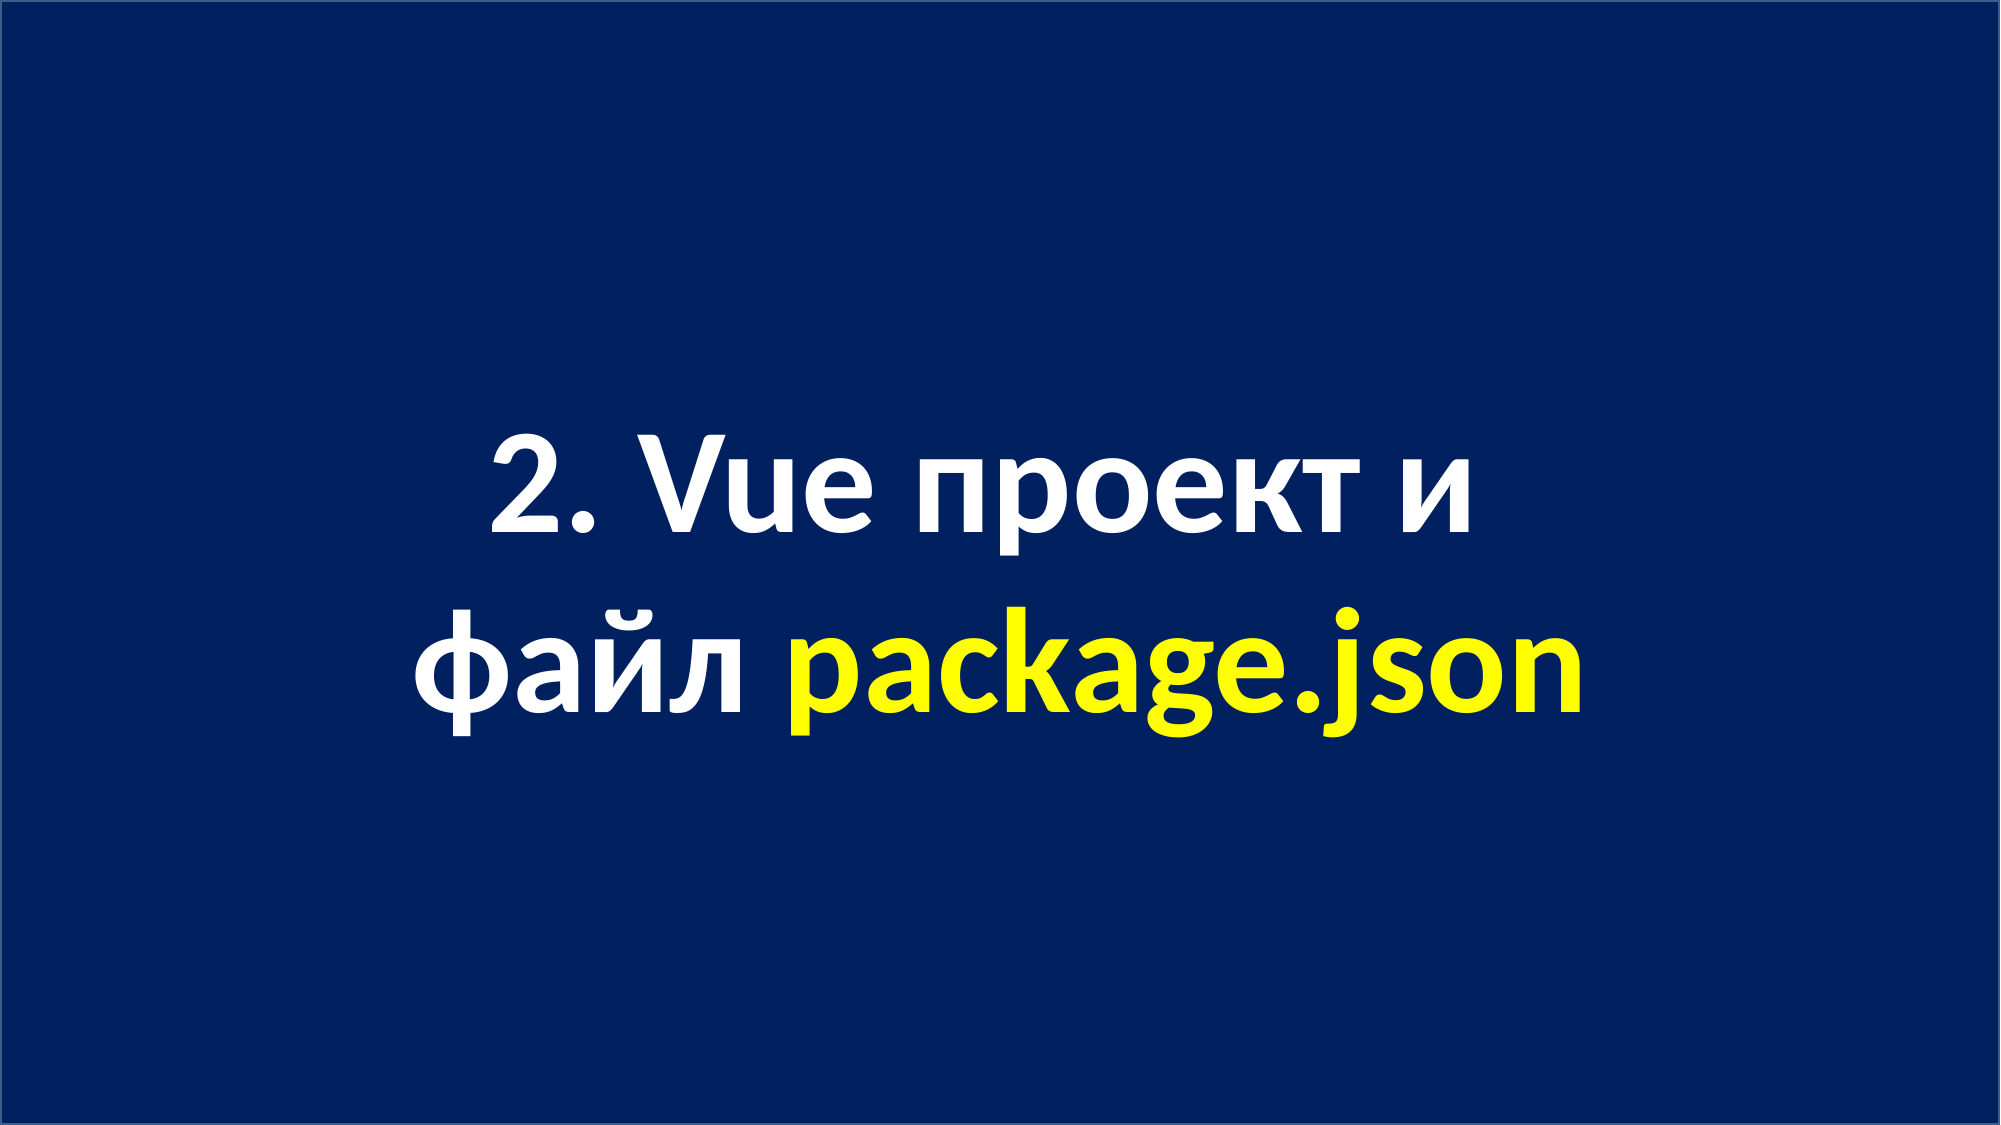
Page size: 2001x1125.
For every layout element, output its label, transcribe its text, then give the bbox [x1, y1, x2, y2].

text_box 2. Vue проект и файл package.json [0, 0, 2000, 1125]
